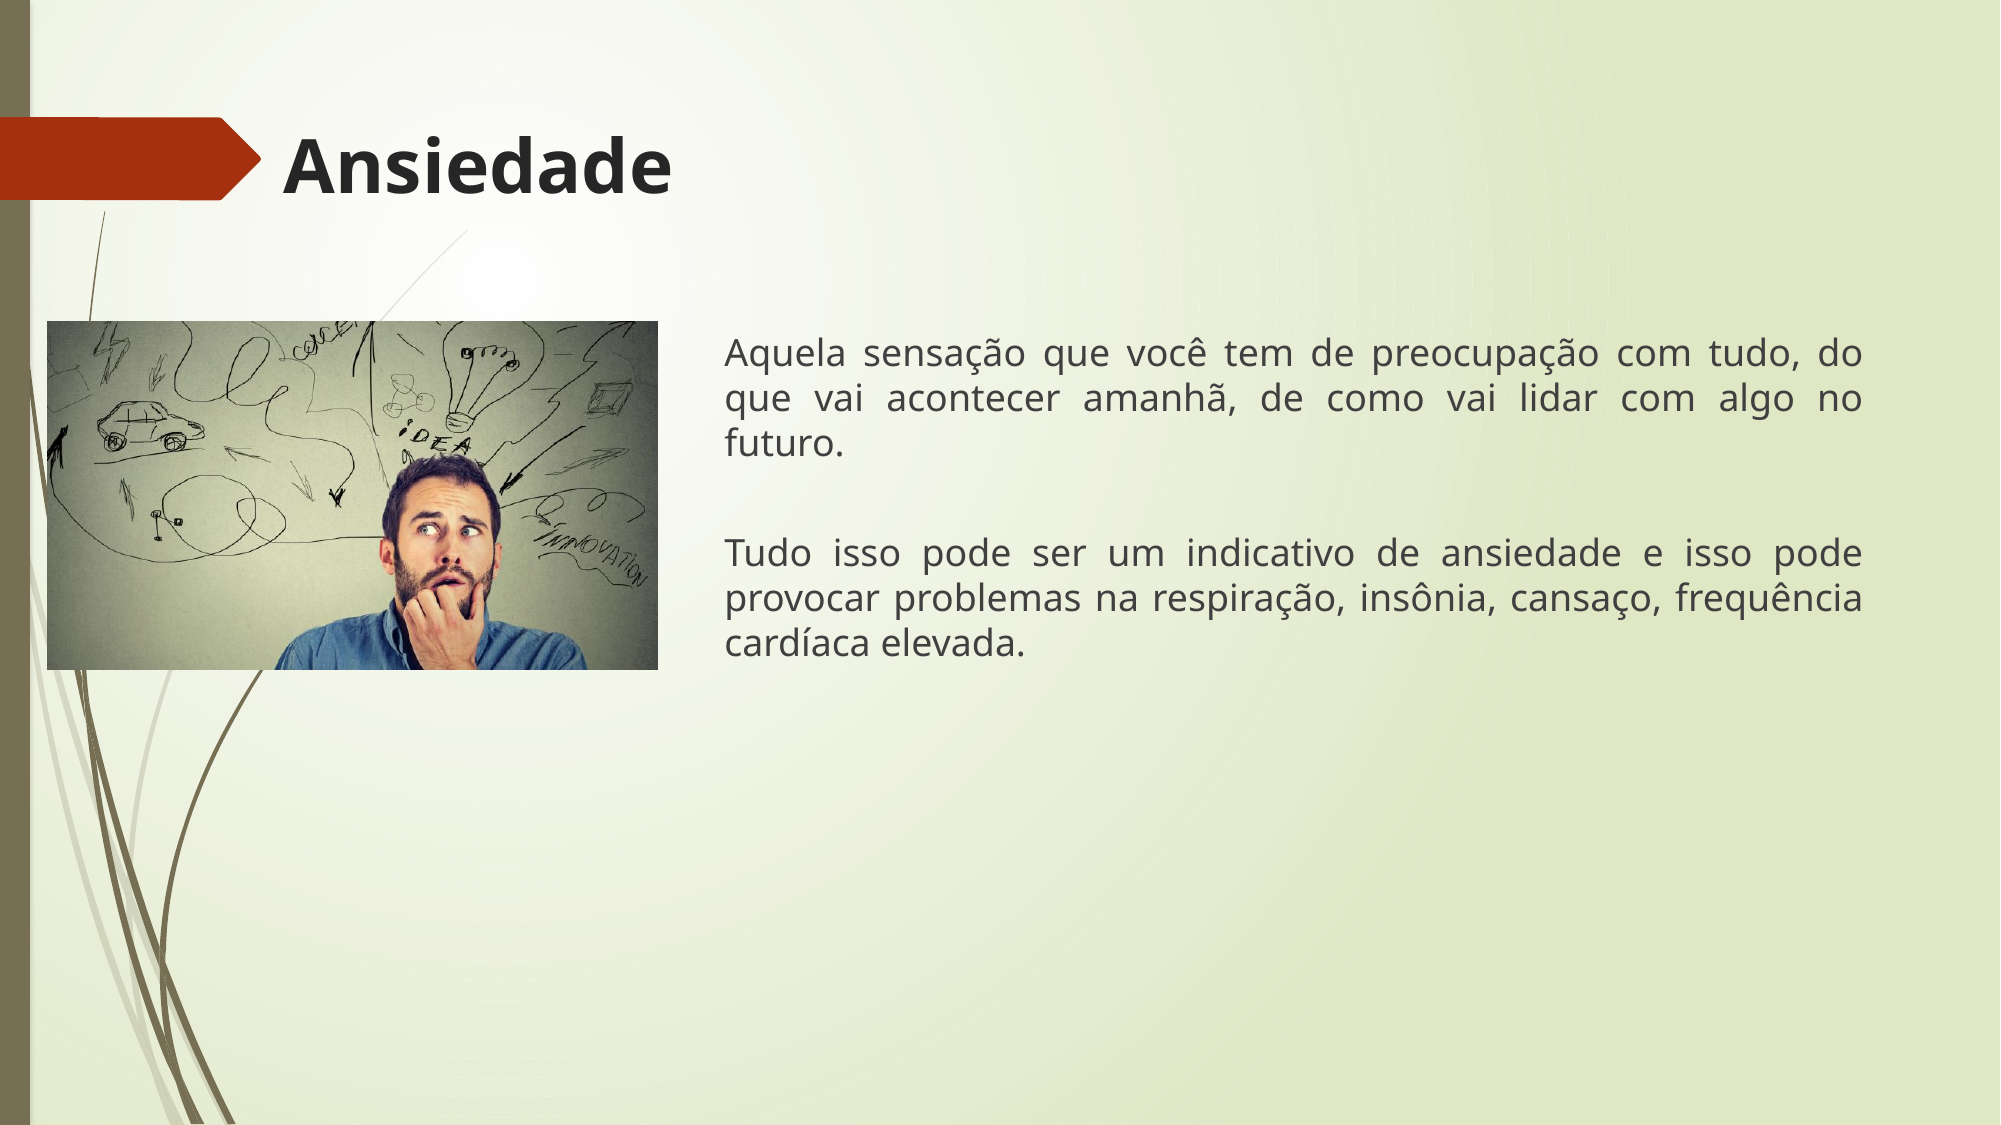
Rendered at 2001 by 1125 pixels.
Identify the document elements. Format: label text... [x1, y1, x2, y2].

list Aquela sensação que você tem de preocupação com tudo, do que vai acontecer amanhã, de como vai lidar com algo no futuro. Tudo isso pode ser um indicativo de ansiedade e isso pode provocar problemas na respiração, insônia, cansaço, frequência cardíaca elevada. [709, 321, 1880, 930]
picture [46, 320, 659, 671]
title Ansiedade [268, 110, 1731, 322]
